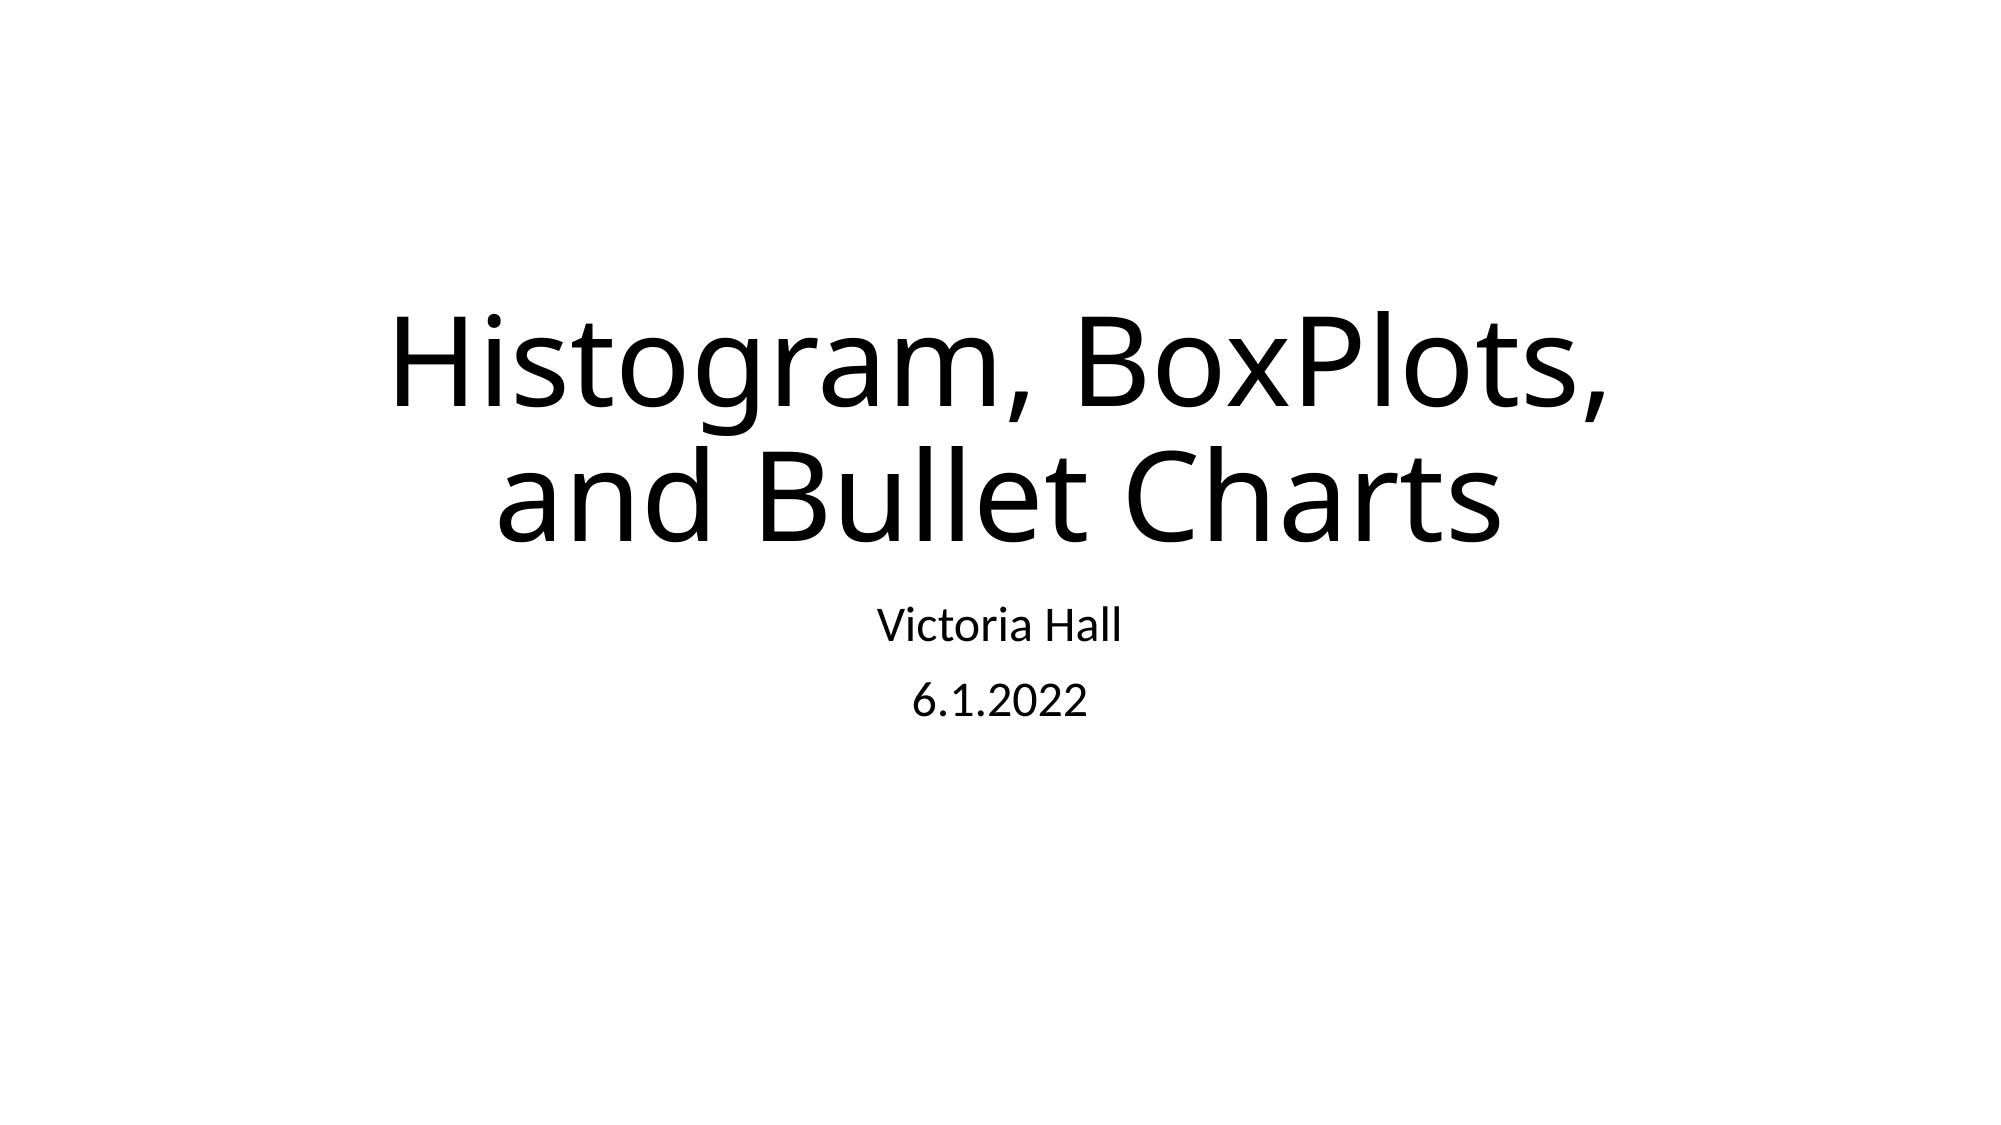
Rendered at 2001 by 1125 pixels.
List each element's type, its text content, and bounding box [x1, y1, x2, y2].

title Histogram, BoxPlots, and Bullet Charts [249, 184, 1750, 576]
subtitle Victoria Hall 6.1.2022 [249, 590, 1750, 863]
